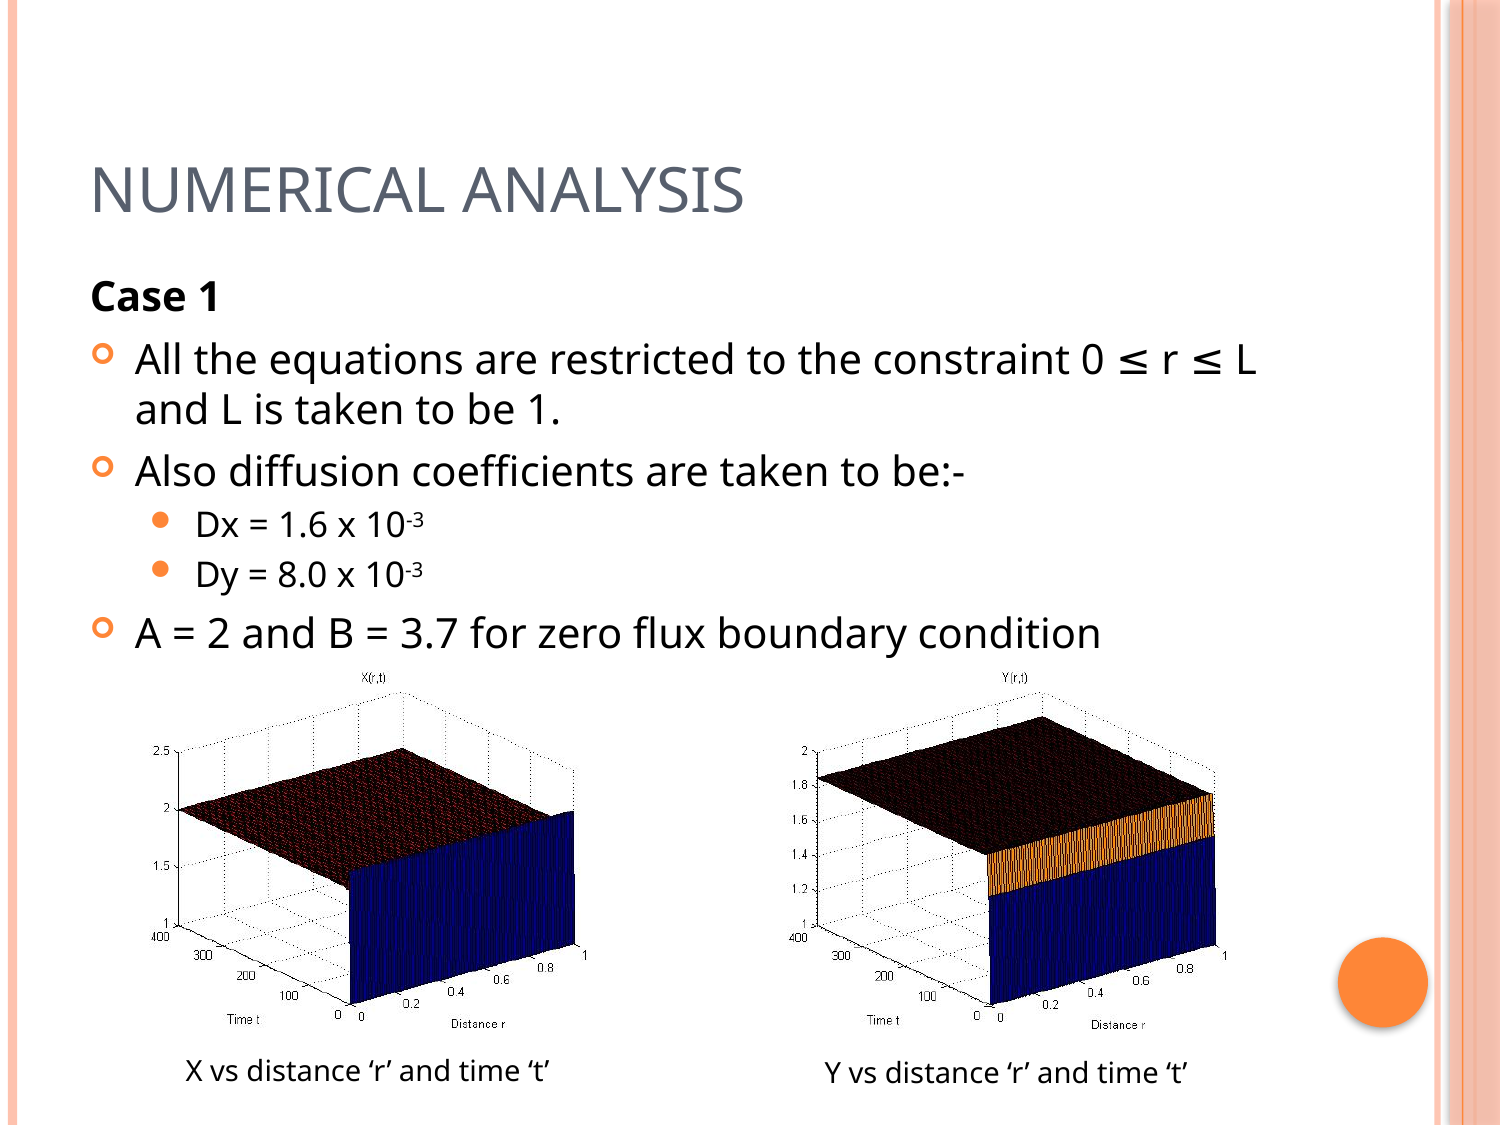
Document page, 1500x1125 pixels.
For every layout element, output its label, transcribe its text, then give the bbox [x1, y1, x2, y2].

list Case 1 All the equations are restricted to the constraint 0 ≤ r ≤ L and L is taken to be 1. Also diffusion coefficients are taken to be:- Dx = 1.6 x 10-3 Dy = 8.0 x 10-3 A = 2 and B = 3.7 for zero flux boundary condition [75, 262, 1300, 1062]
text_box X vs distance ‘r’ and time ‘t’ [148, 1055, 587, 1095]
picture [749, 661, 1263, 1048]
text_box Y vs distance ‘r’ and time ‘t’ [787, 1057, 1225, 1097]
title Numerical Analysis [75, 45, 1300, 233]
picture [111, 661, 624, 1046]
